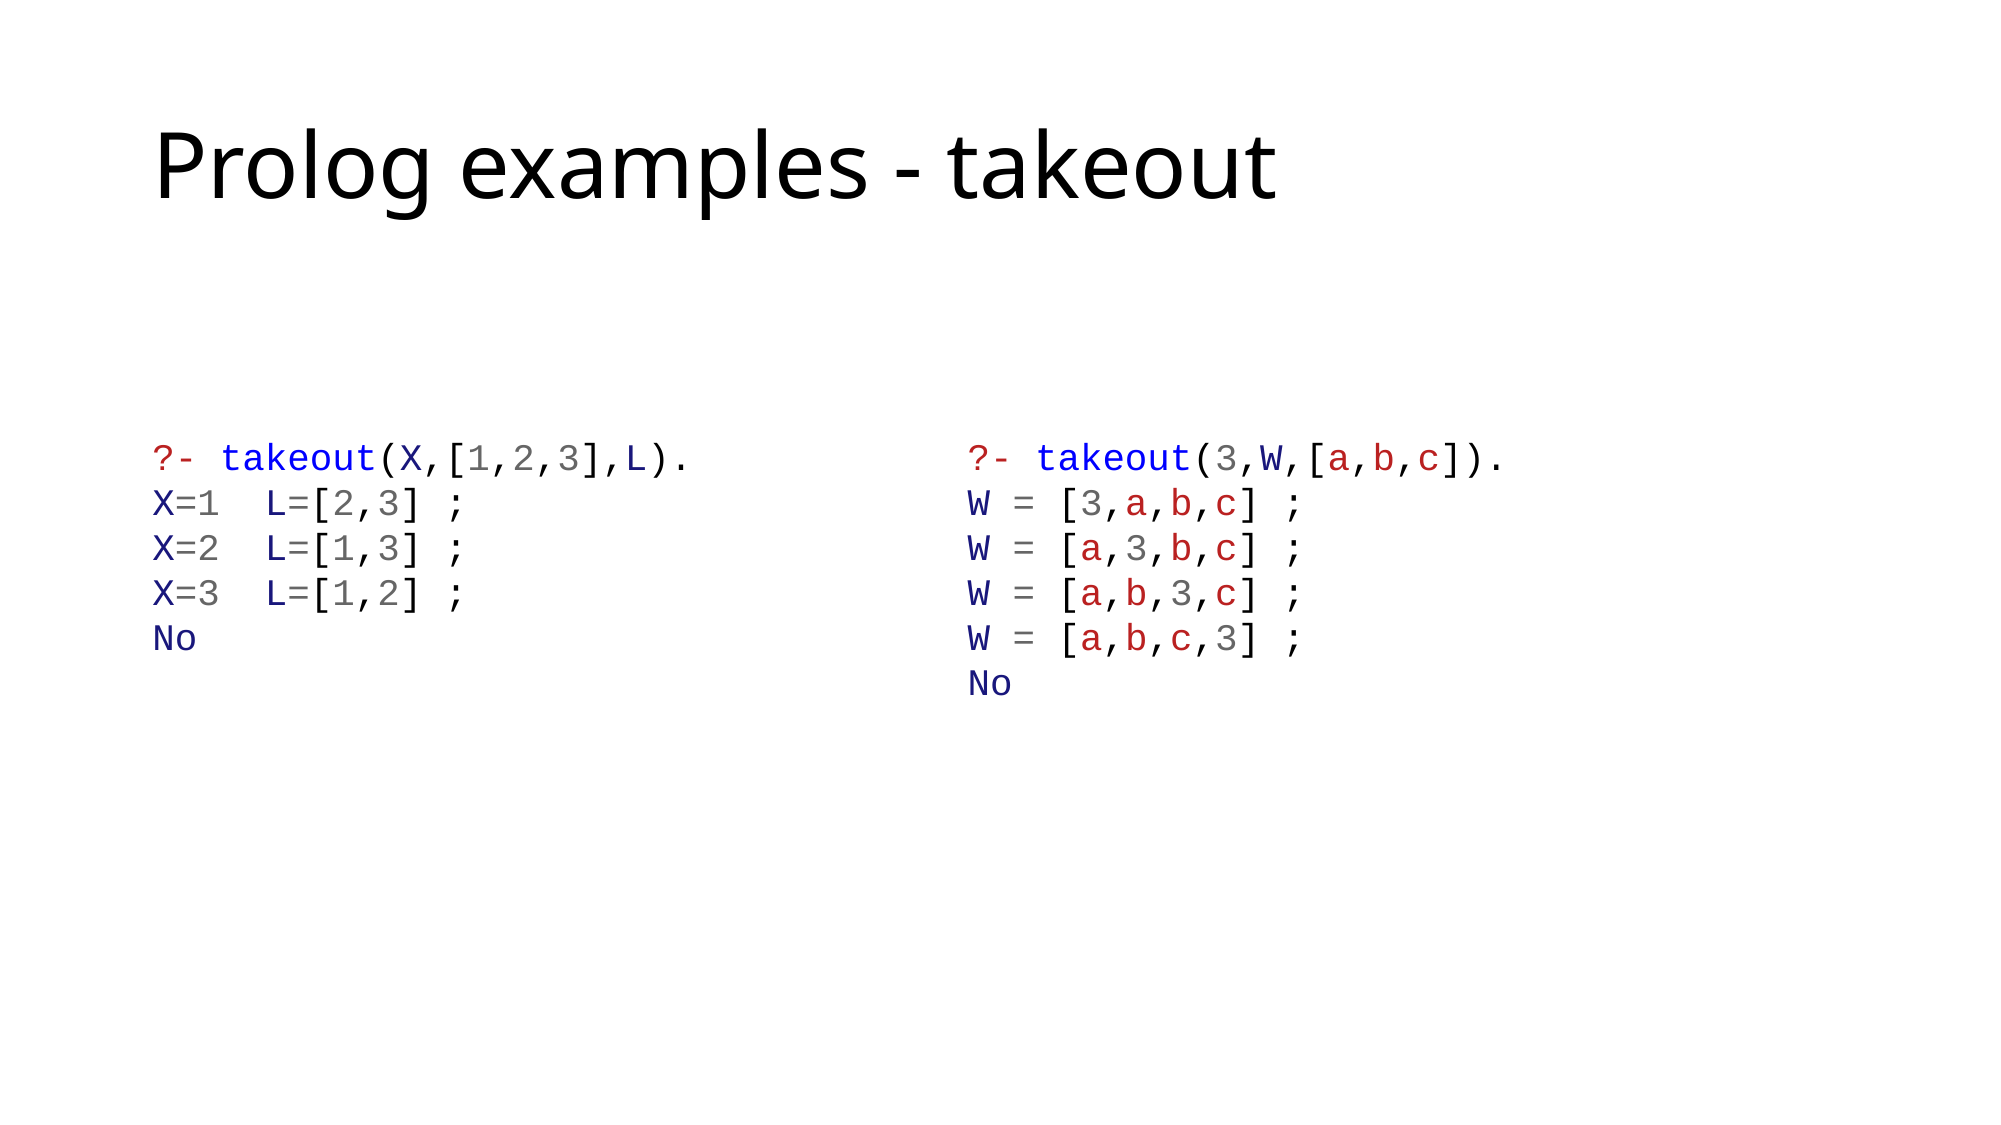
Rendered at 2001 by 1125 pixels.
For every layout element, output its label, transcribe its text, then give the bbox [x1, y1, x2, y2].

title Prolog examples - takeout [137, 59, 1863, 278]
text_box ?- takeout(X,[1,2,3],L). X=1 L=[2,3] ; X=2 L=[1,3] ; X=3 L=[1,2] ; No [137, 425, 952, 665]
text_box ?- takeout(3,W,[a,b,c]). W = [3,a,b,c] ; W = [a,3,b,c] ; W = [a,b,3,c] ; W = [a,b,c,3] ; No [952, 425, 1953, 710]
